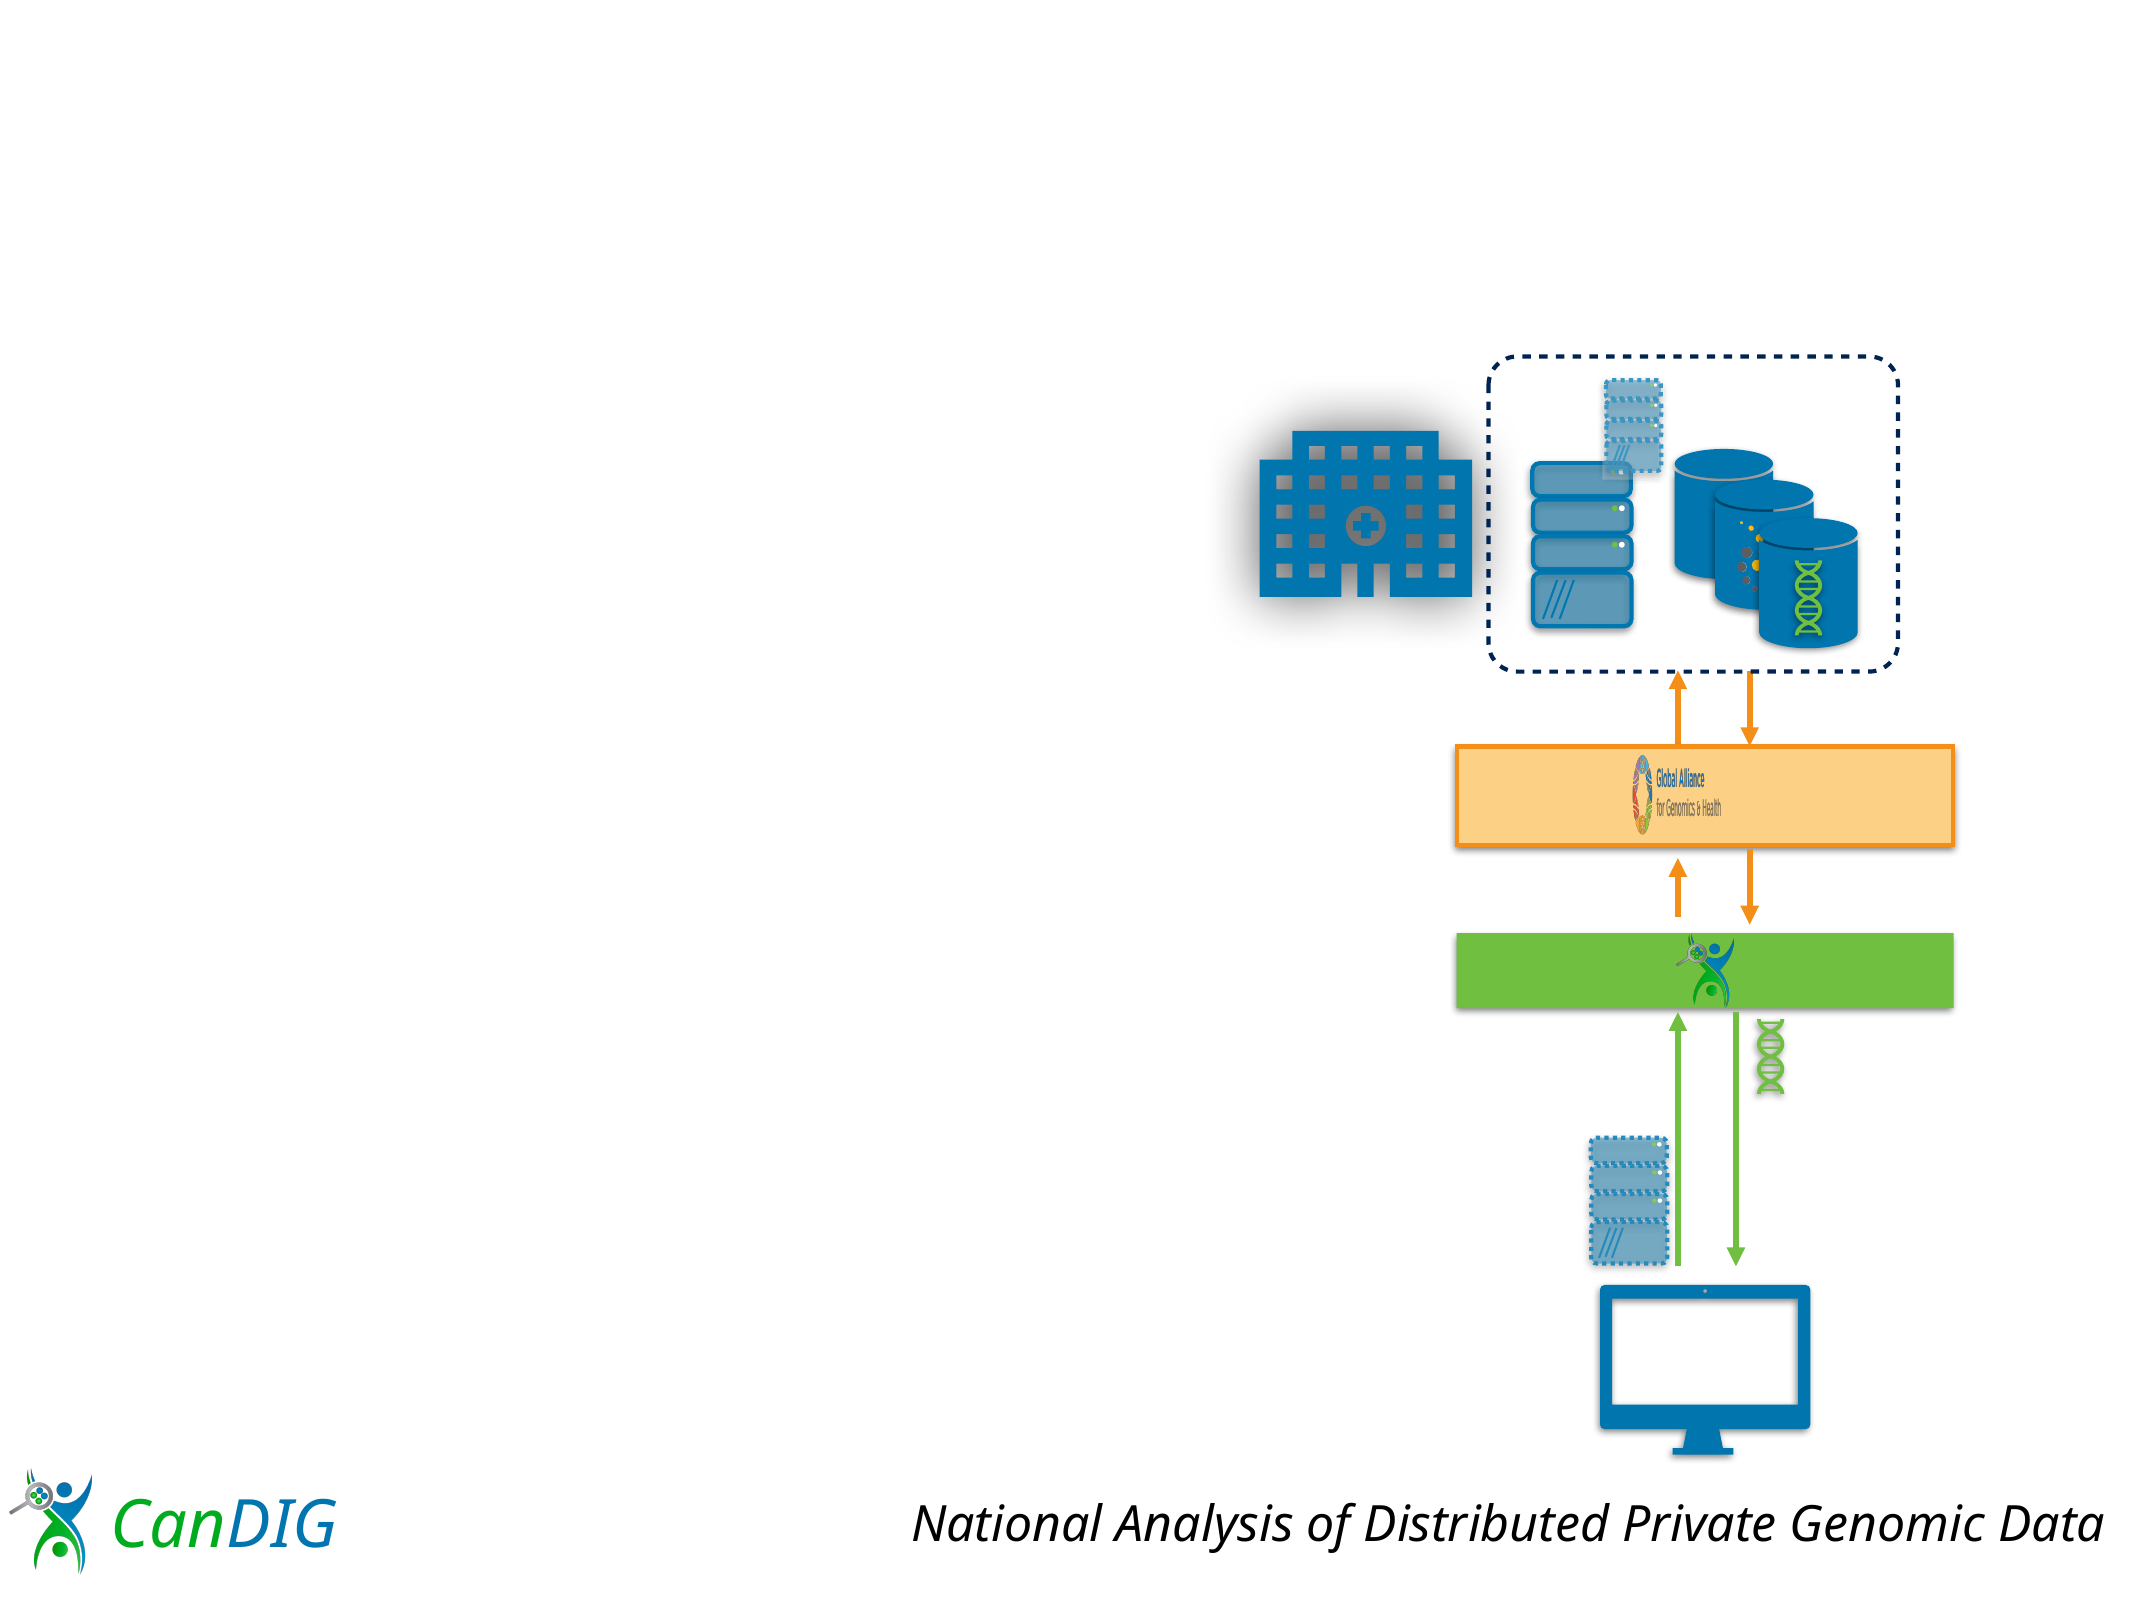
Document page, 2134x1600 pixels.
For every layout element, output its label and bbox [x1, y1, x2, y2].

text_box [1457, 746, 1954, 845]
picture [1753, 561, 1758, 570]
picture [9, 1467, 92, 1576]
text_box [1743, 849, 1756, 925]
text_box [1600, 1284, 1811, 1455]
text_box [1741, 933, 1954, 1009]
picture [1631, 751, 1722, 836]
text_box [1488, 356, 1899, 672]
text_box [1602, 370, 1665, 480]
text_box [1531, 462, 1632, 627]
text_box [1743, 672, 1756, 747]
text_box [1456, 933, 1673, 1009]
text_box [1259, 430, 1473, 597]
text_box [1671, 1013, 1685, 1126]
text_box [1585, 1125, 1672, 1277]
text_box [1671, 672, 1685, 744]
text_box [1756, 1019, 1785, 1094]
picture [1676, 932, 1734, 1009]
picture [1738, 563, 1746, 571]
text_box [1729, 1013, 1743, 1267]
text_box [1671, 858, 1685, 917]
picture [1742, 548, 1752, 557]
